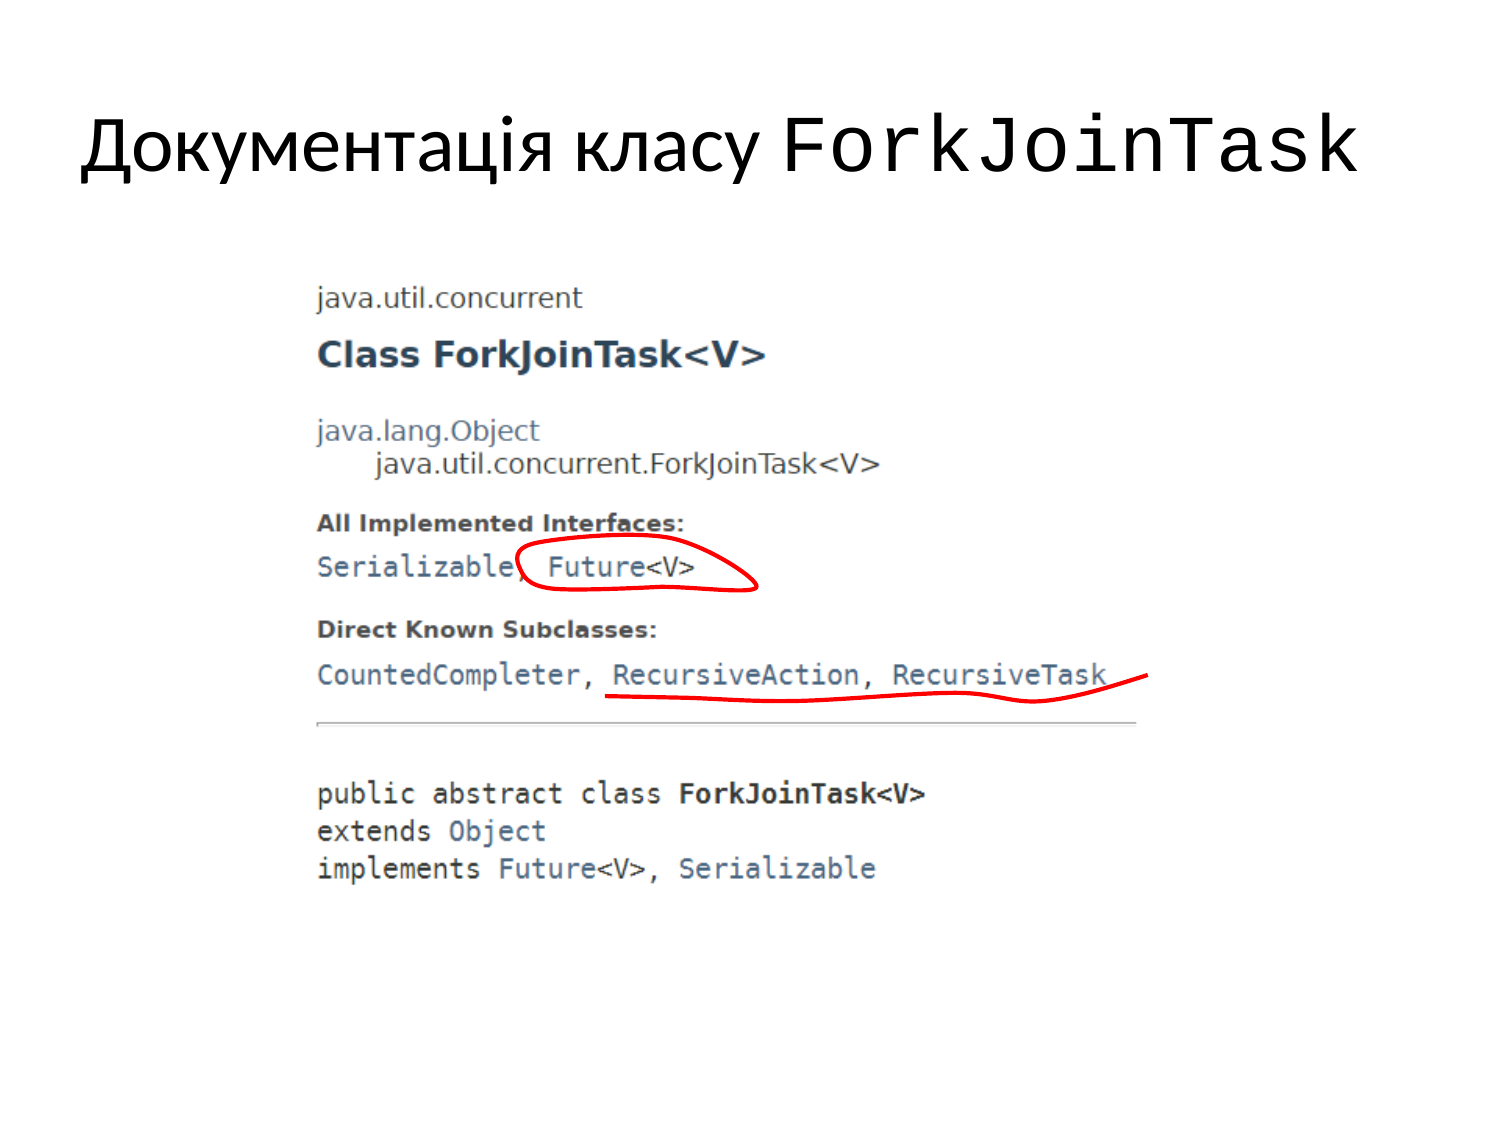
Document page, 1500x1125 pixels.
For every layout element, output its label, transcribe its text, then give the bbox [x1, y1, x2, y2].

title Документація класу ForkJoinTask [17, 45, 1425, 233]
text_box [1141, 672, 1149, 680]
picture [305, 278, 1137, 902]
